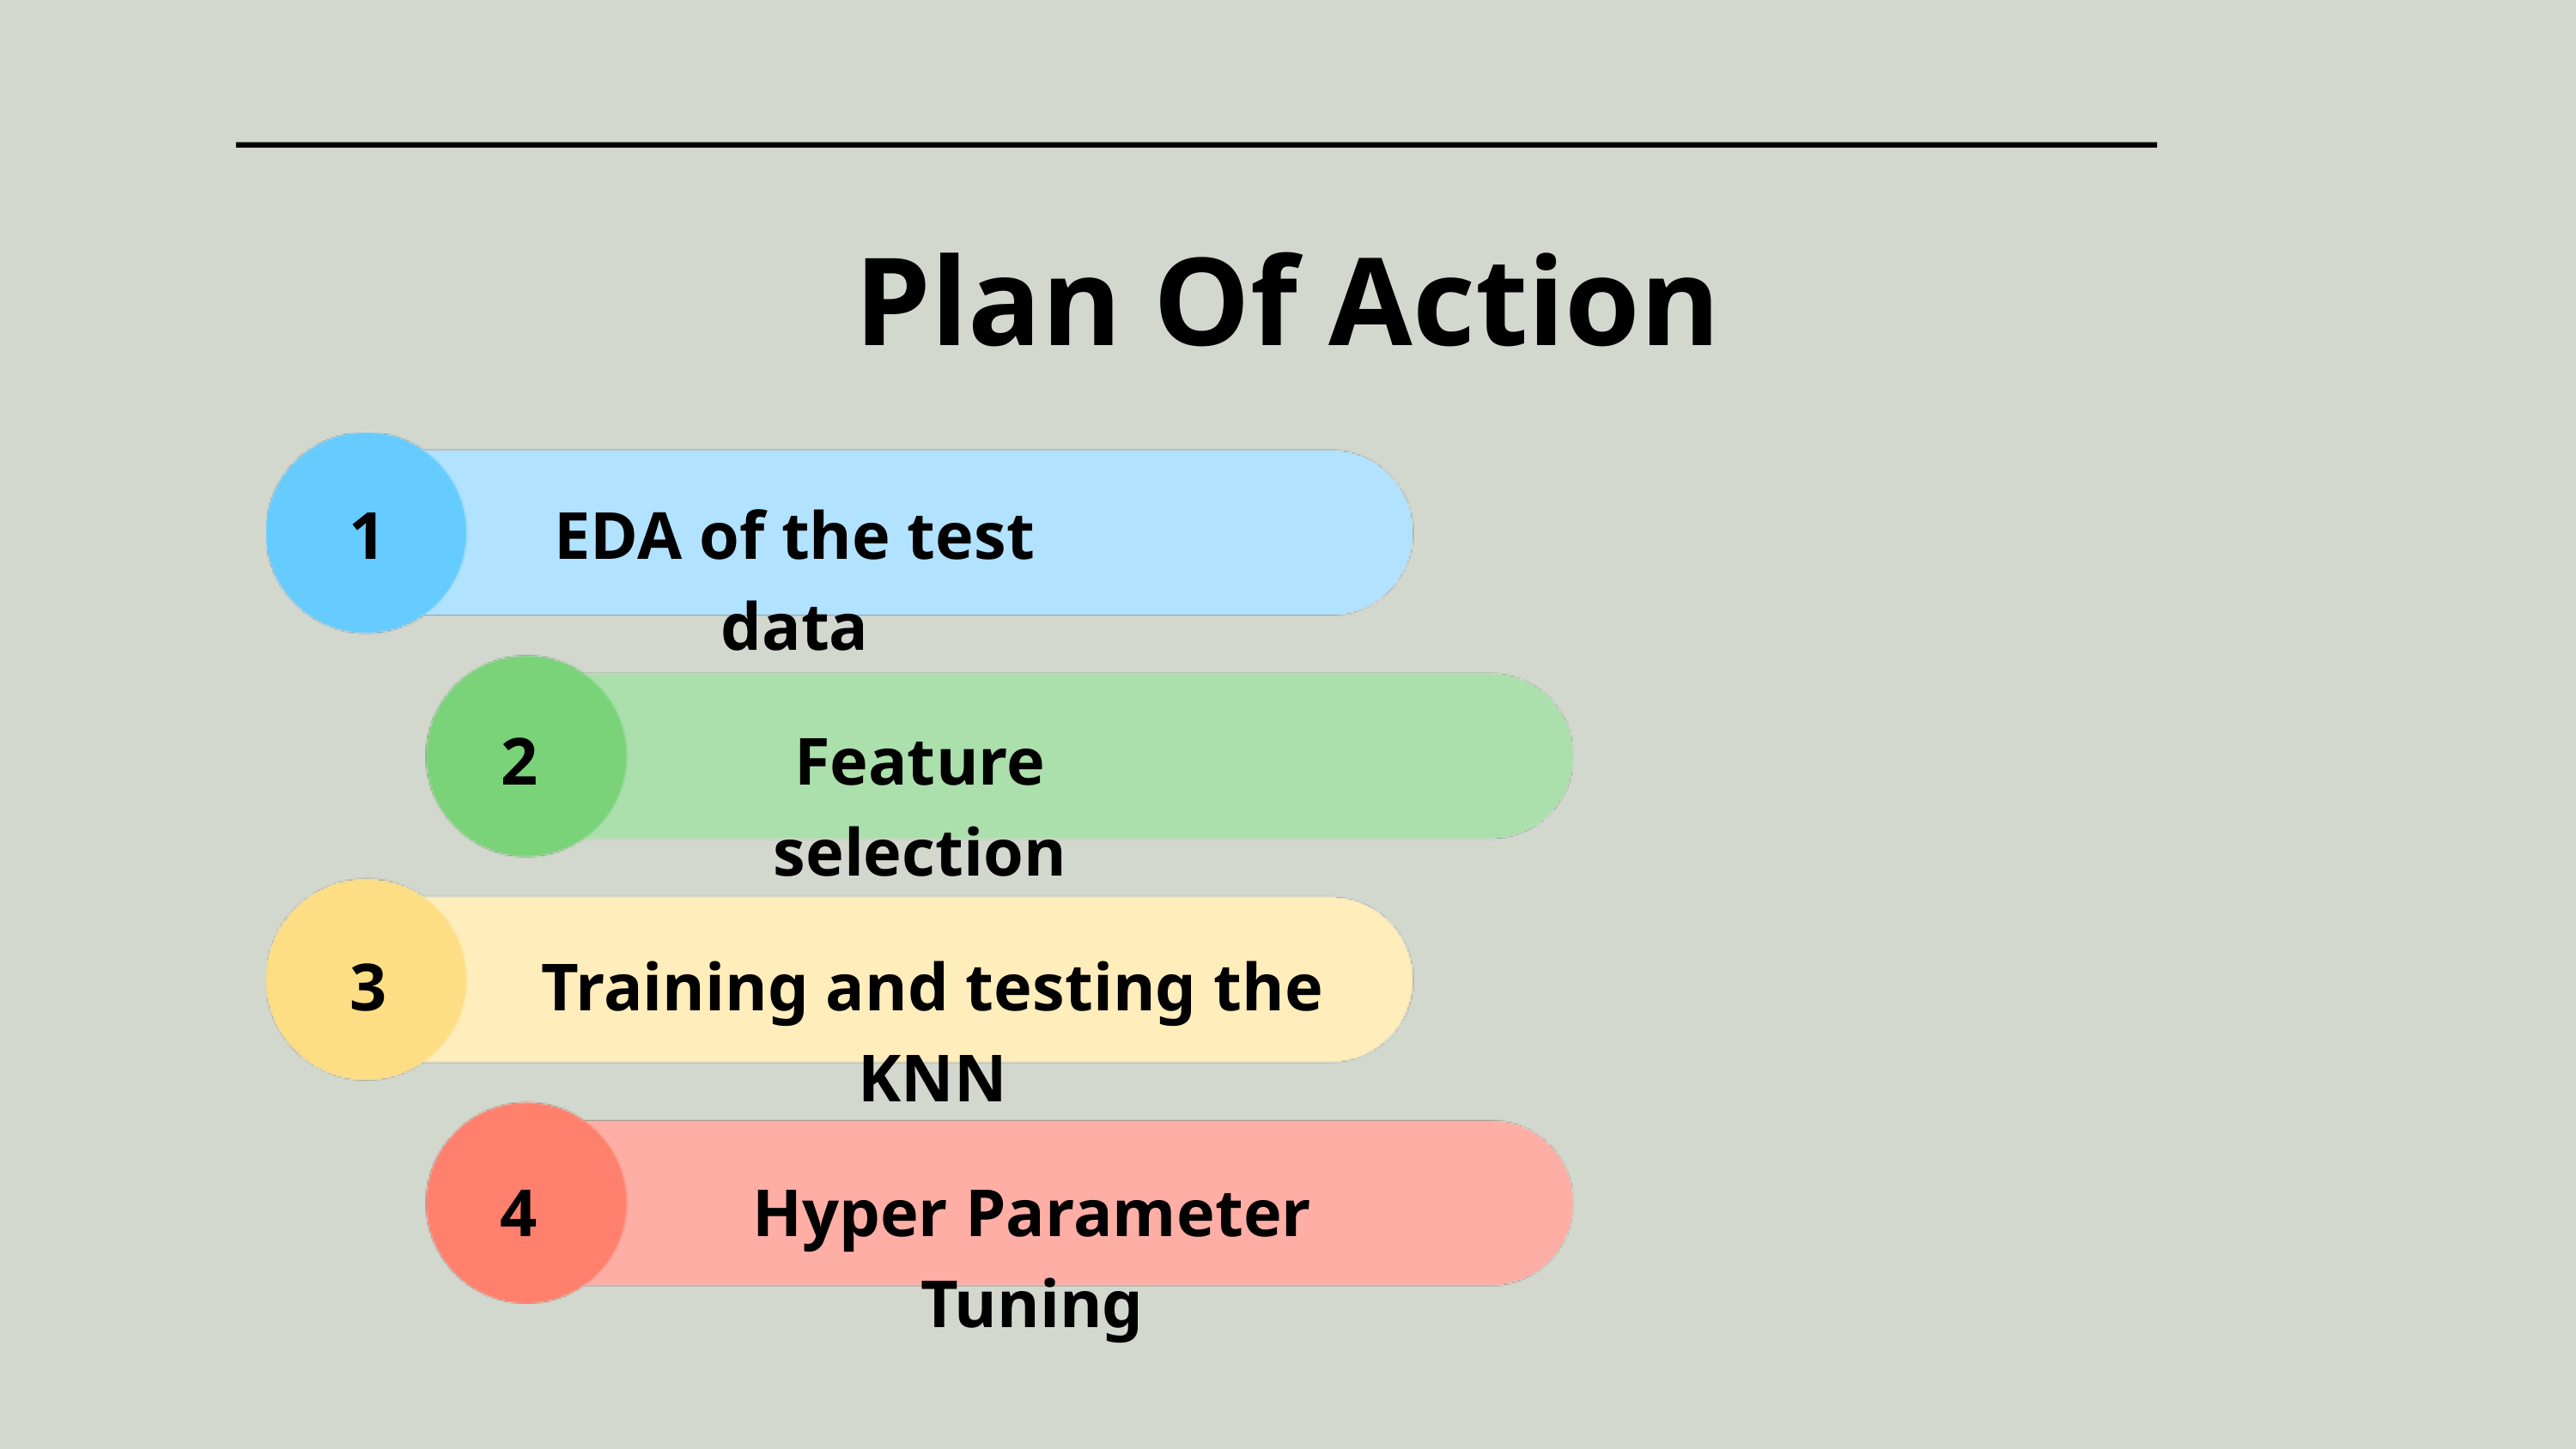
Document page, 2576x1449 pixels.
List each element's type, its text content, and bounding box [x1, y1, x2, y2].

text_box 4 [498, 1158, 539, 1250]
text_box Hyper Parameter Tuning [643, 1158, 1421, 1341]
text_box 1 [349, 481, 384, 573]
text_box EDA of the test data [477, 481, 1113, 664]
text_box Training and testing the KNN [477, 932, 1388, 1115]
text_box 2 [501, 706, 538, 798]
text_box Plan Of Action [623, 199, 1953, 370]
text_box 3 [349, 932, 387, 1024]
text_box [266, 433, 1574, 1304]
text_box Feature selection [643, 706, 1197, 889]
